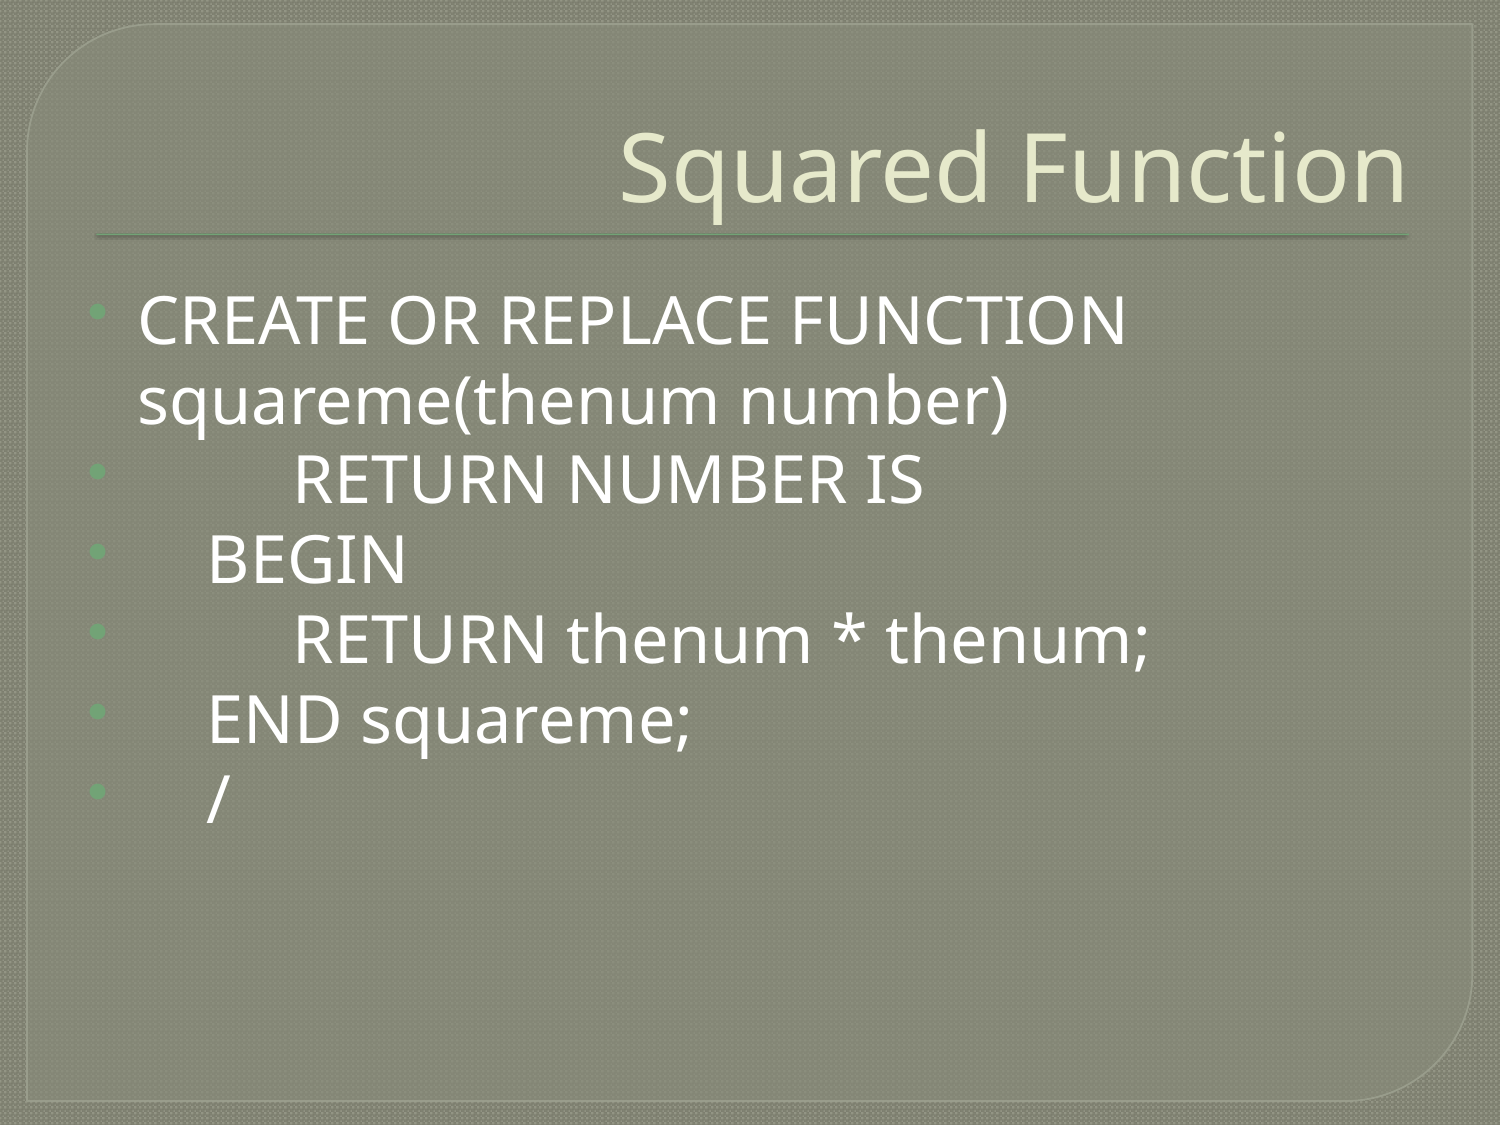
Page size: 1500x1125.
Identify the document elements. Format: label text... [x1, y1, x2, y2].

list CREATE OR REPLACE FUNCTION squareme(thenum number) RETURN NUMBER IS BEGIN RETURN thenum * thenum; END squareme; / [75, 270, 1425, 1013]
title Squared Function [75, 41, 1425, 230]
